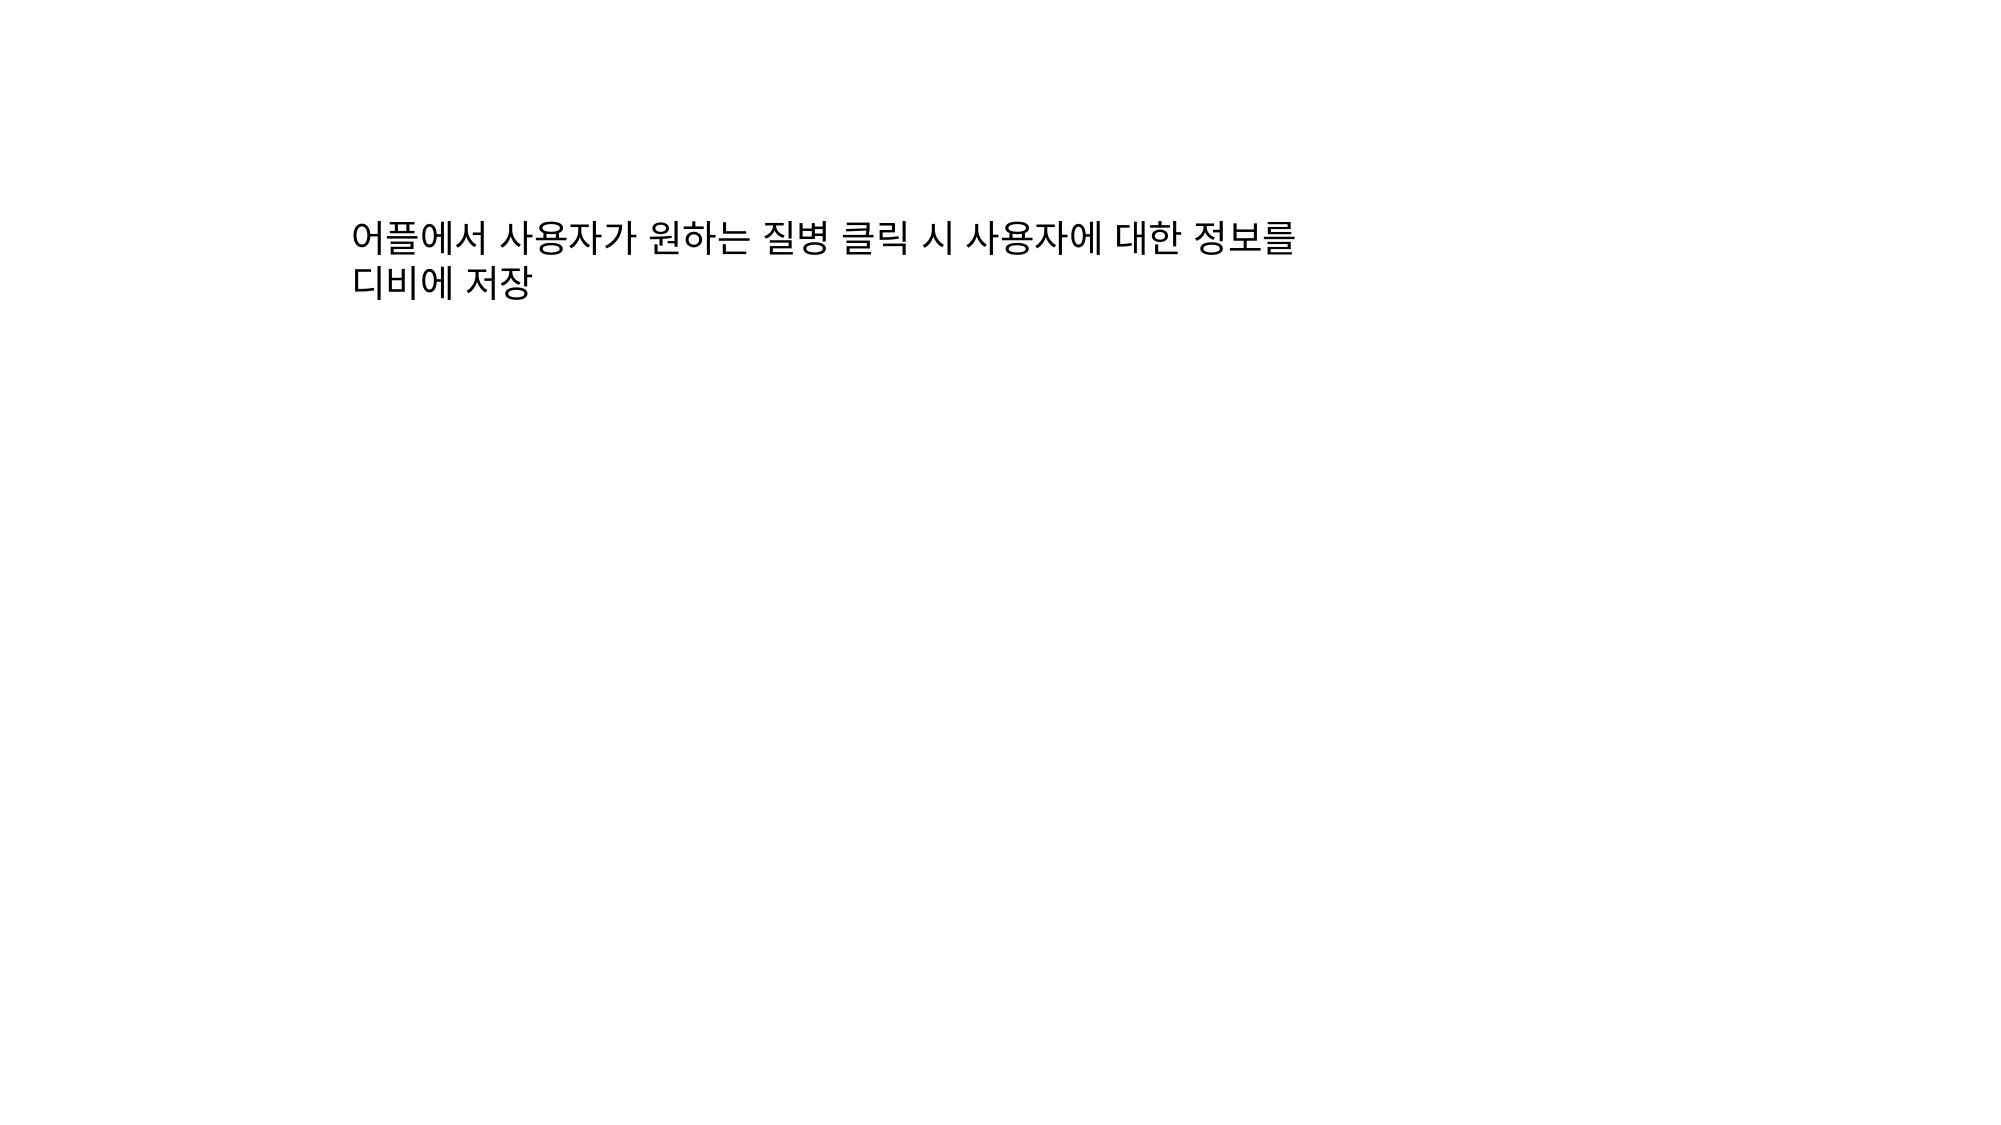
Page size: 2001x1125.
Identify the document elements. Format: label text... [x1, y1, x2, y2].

text_box 어플에서 사용자가 원하는 질병 클릭 시 사용자에 대한 정보를 디비에 저장 [336, 207, 1347, 312]
